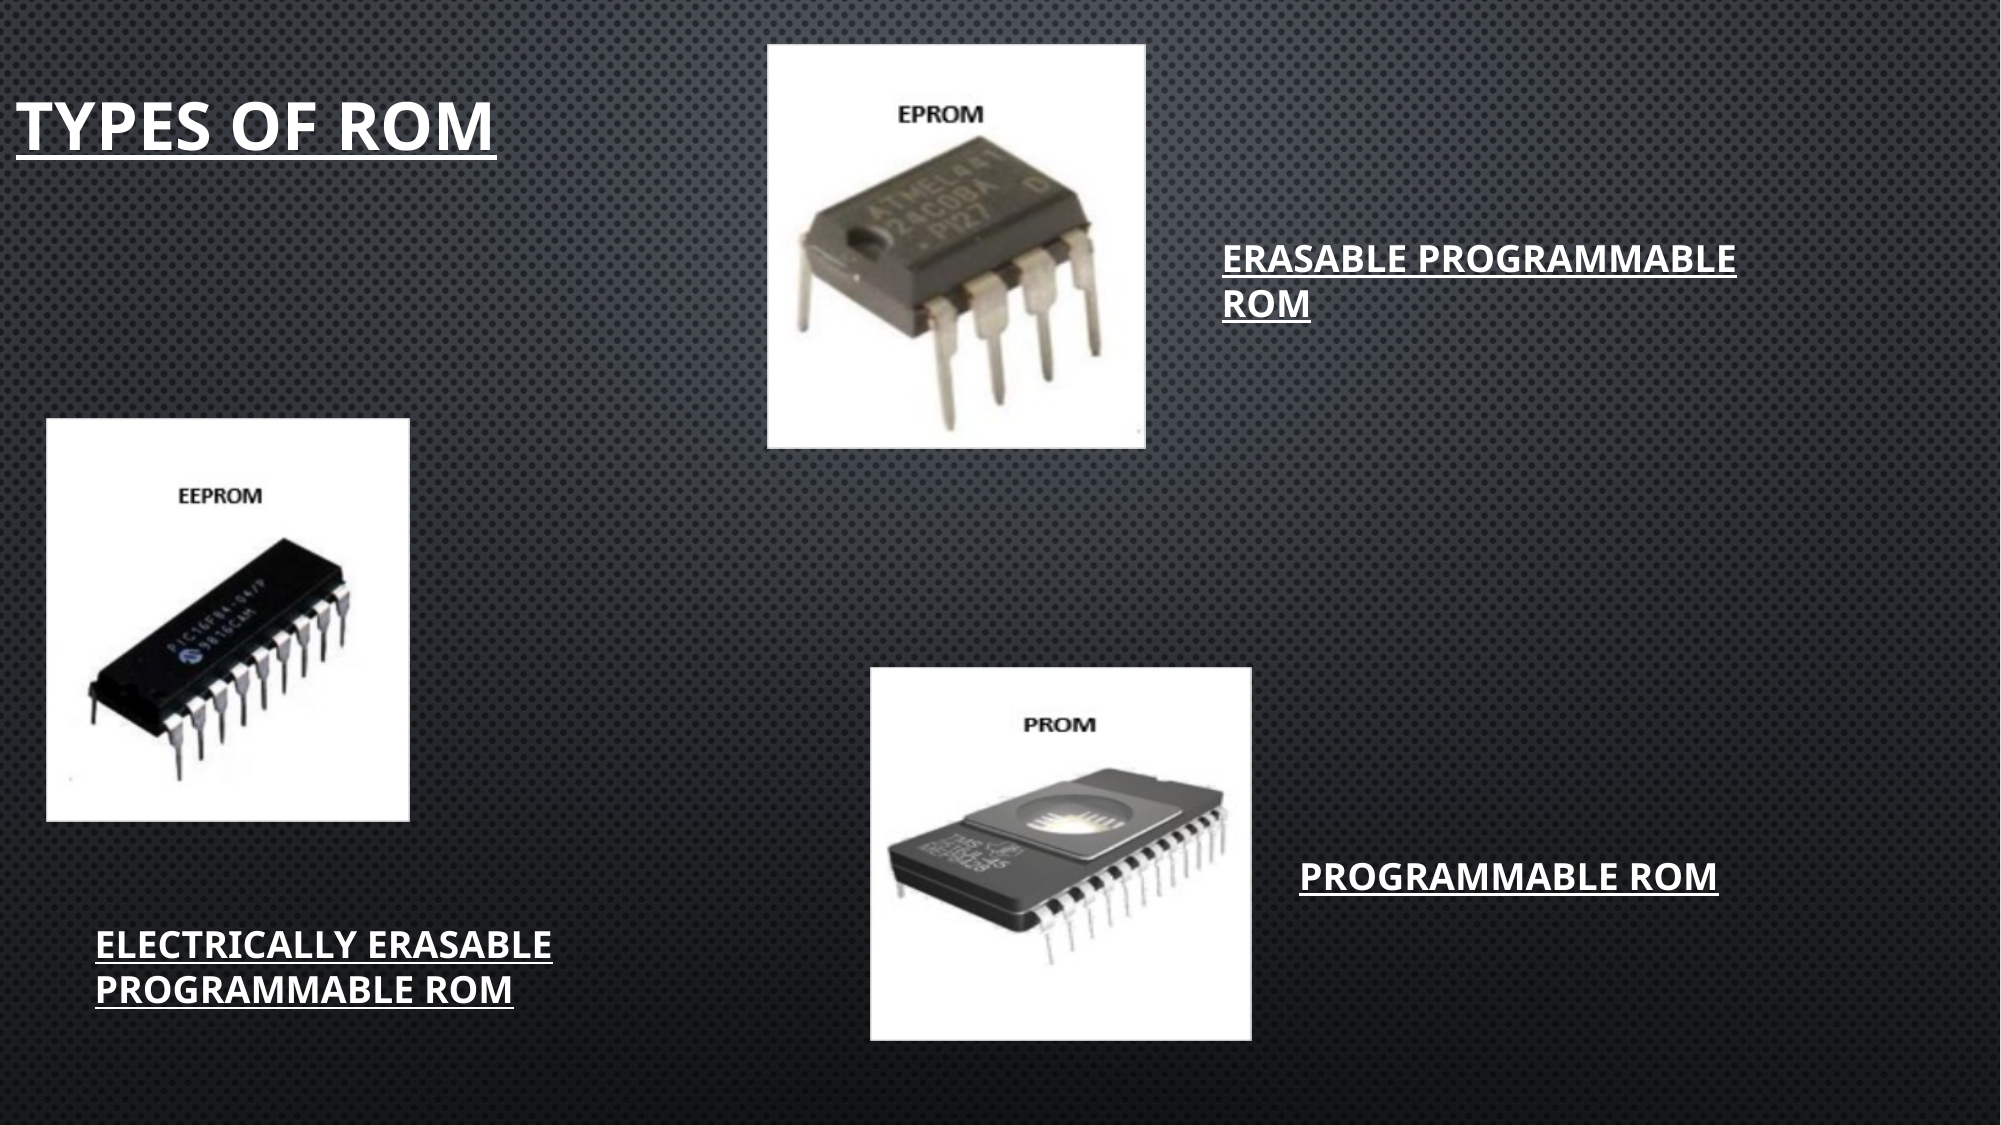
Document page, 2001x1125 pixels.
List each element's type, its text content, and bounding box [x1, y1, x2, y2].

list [45, 417, 411, 822]
text_box PROGRAMMABLE ROM [1284, 845, 1850, 906]
picture [767, 44, 1147, 449]
picture [870, 667, 1253, 1042]
text_box ERASABLE PROGRAMMABLE ROM [1206, 227, 1769, 333]
title TYPes of ROm [0, 0, 1813, 247]
text_box ELECTRICALLY ERASABLE PROGRAMMABLE ROM [79, 913, 605, 1019]
